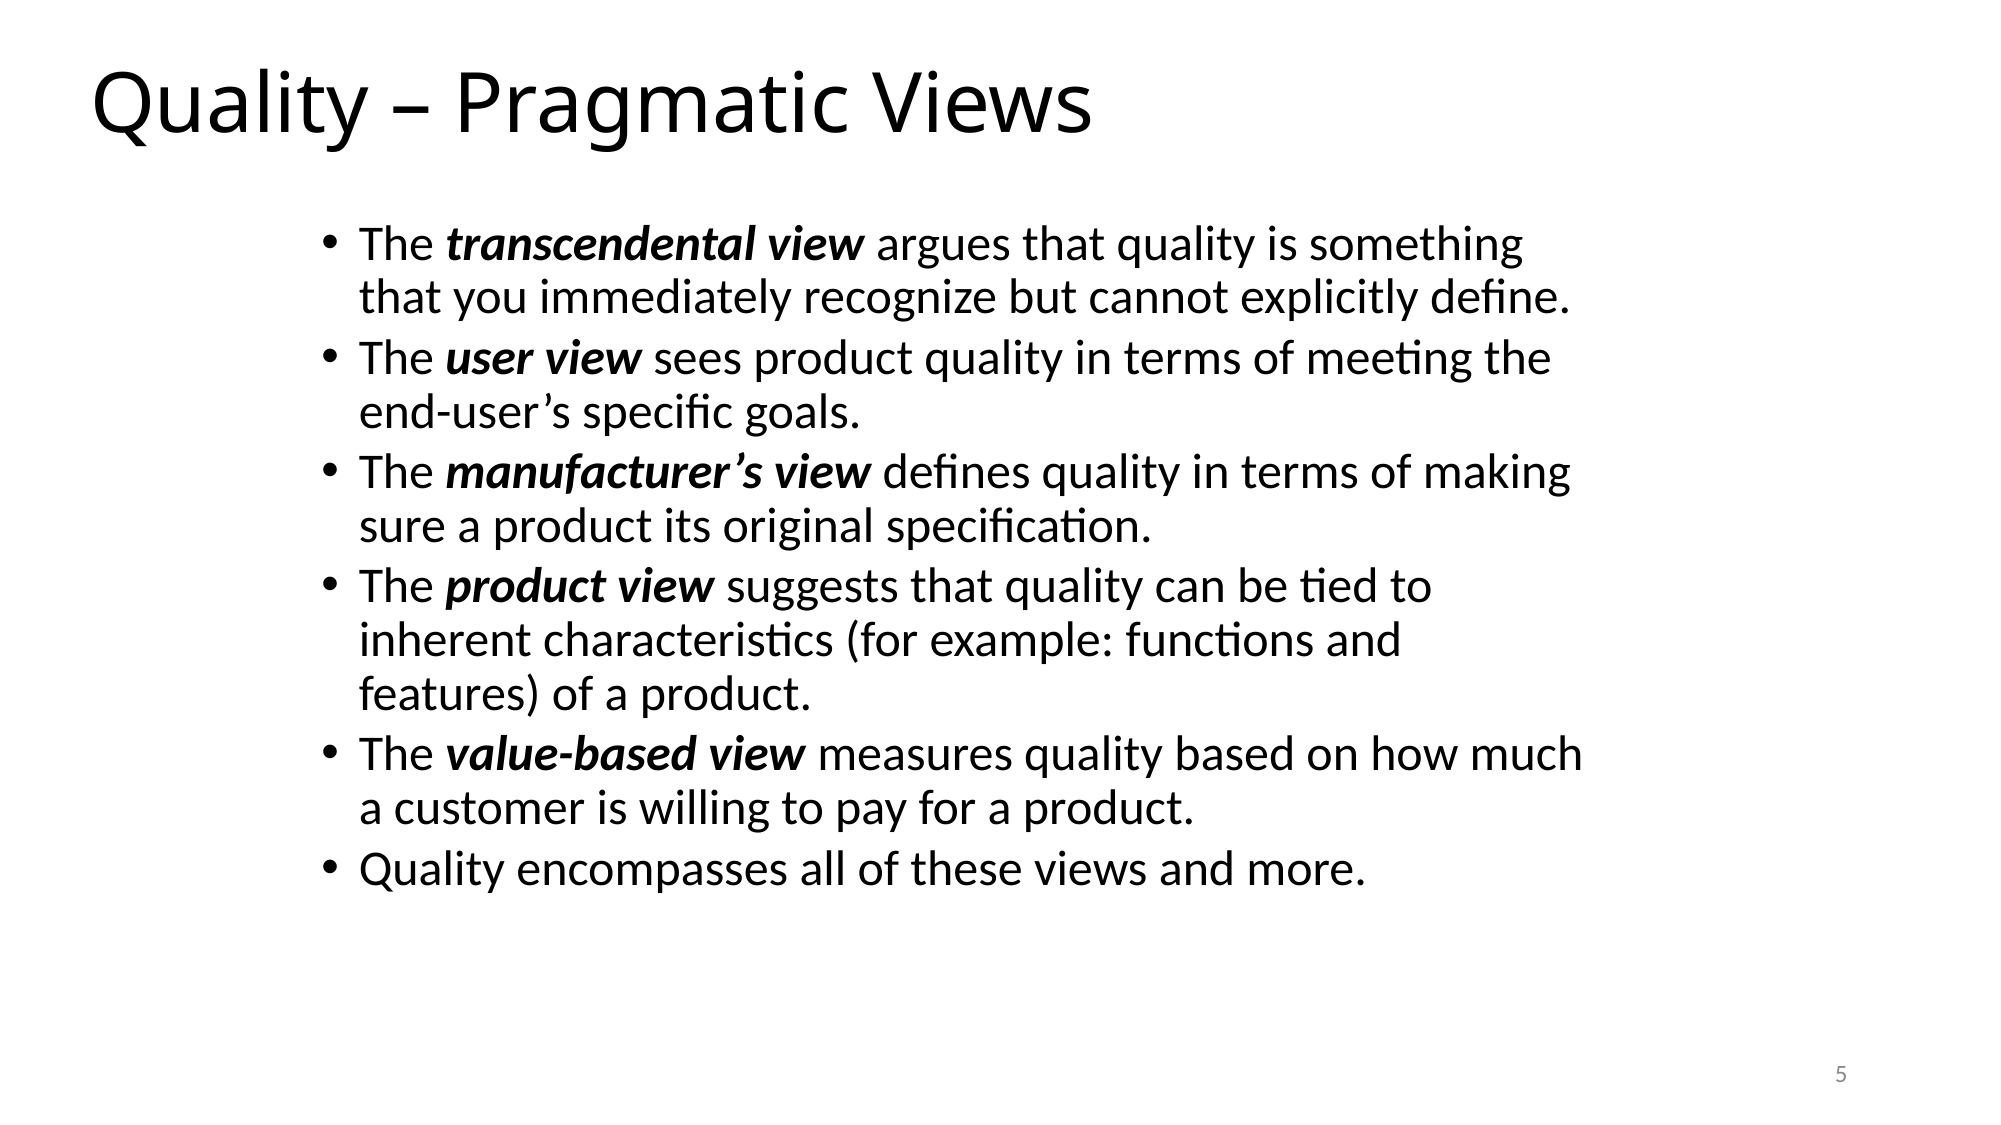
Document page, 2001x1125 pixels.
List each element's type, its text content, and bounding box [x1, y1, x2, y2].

list The transcendental view argues that quality is something that you immediately recognize but cannot explicitly define. The user view sees product quality in terms of meeting the end-user’s specific goals. The manufacturer’s view defines quality in terms of making sure a product its original specification. The product view suggests that quality can be tied to inherent characteristics (for example: functions and features) of a product. The value-based view measures quality based on how much a customer is willing to pay for a product. Quality encompasses all of these views and more. [306, 209, 1602, 1025]
slide_number 5 [1412, 1042, 1863, 1103]
title Quality – Pragmatic Views [75, 50, 1925, 162]
